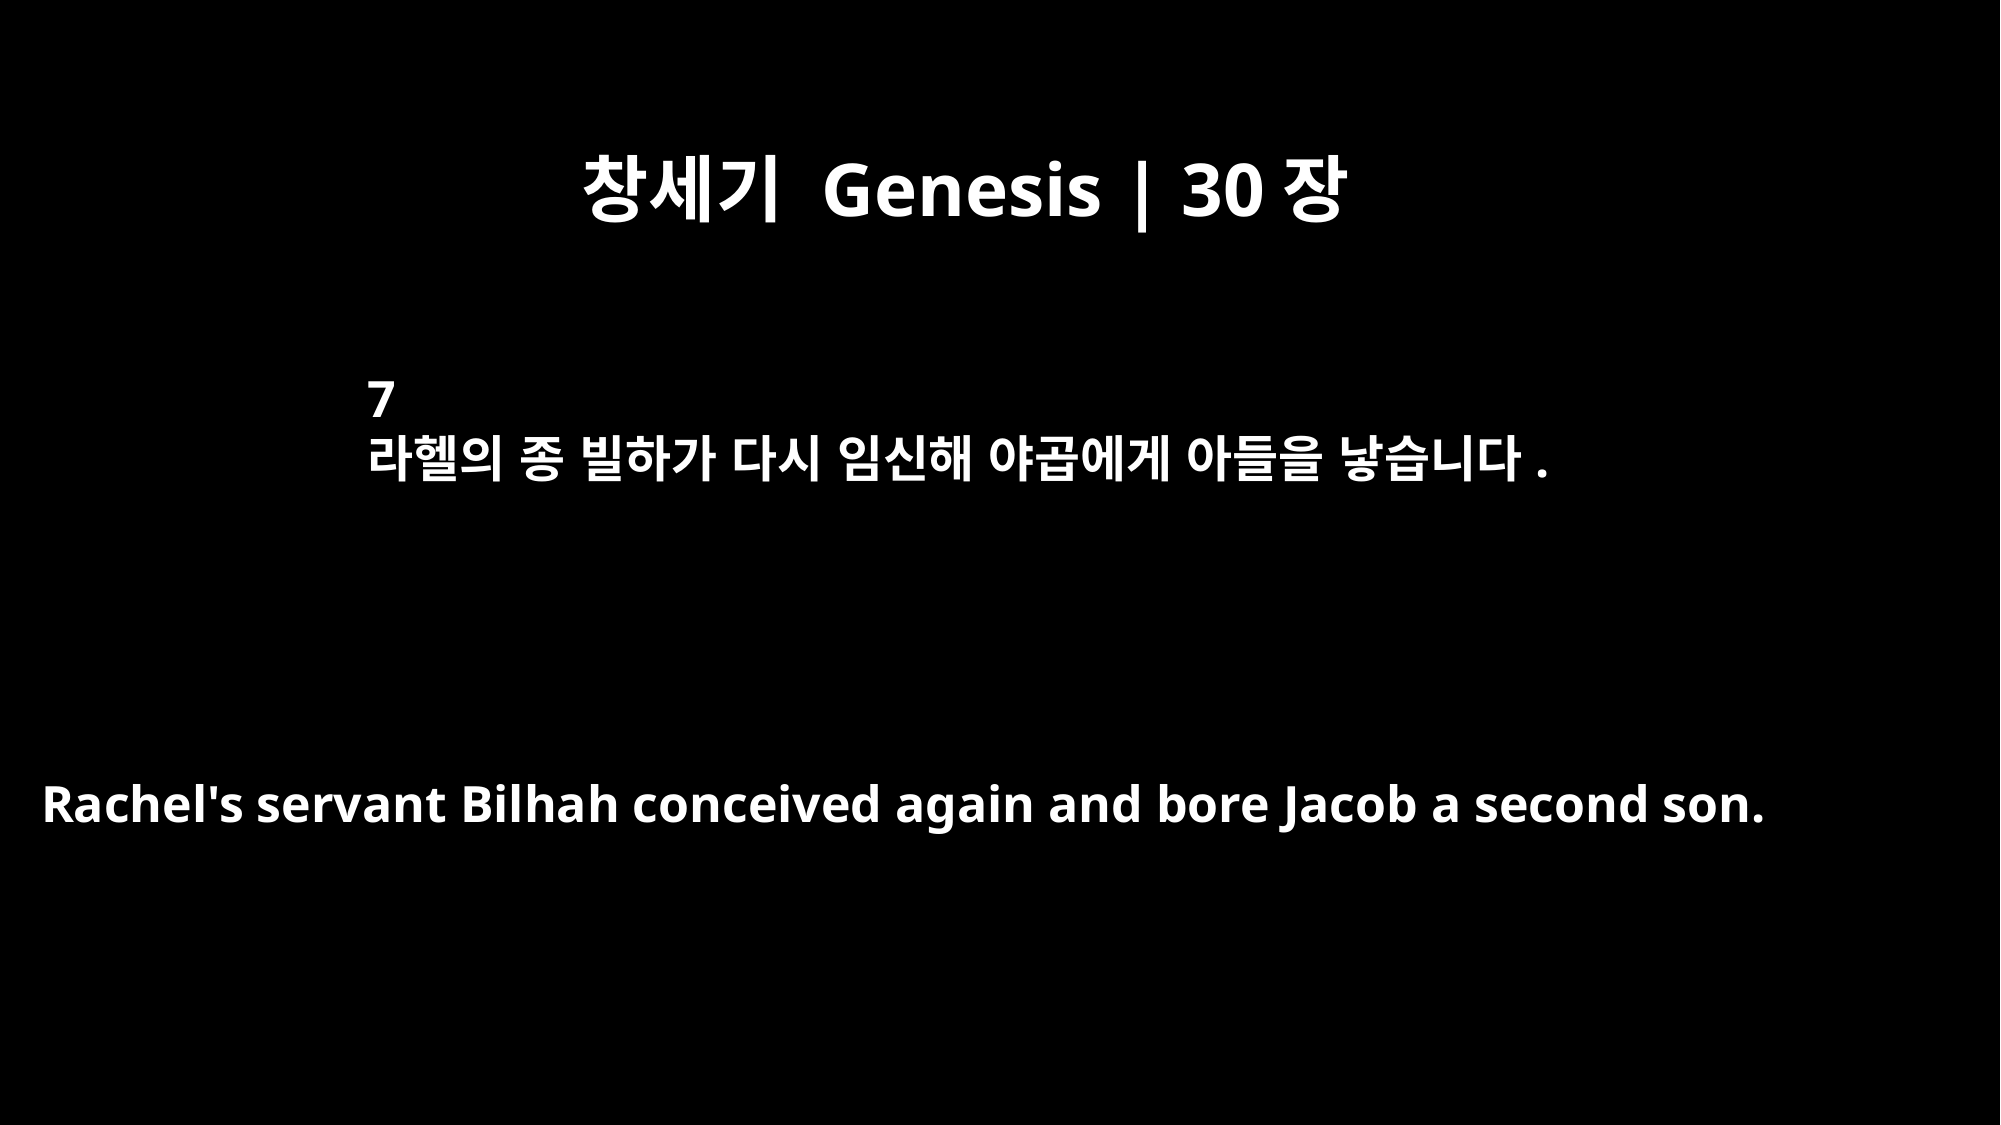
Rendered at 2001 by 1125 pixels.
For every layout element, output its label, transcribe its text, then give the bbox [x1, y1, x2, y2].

text_box Rachel's servant Bilhah conceived again and bore Jacob a second son. [26, 764, 1782, 840]
text_box 창세기 Genesis | 30장 [566, 136, 1365, 239]
text_box 7 라헬의 종 빌하가 다시 임신해 야곱에게 아들을 낳습니다. [352, 359, 1565, 495]
